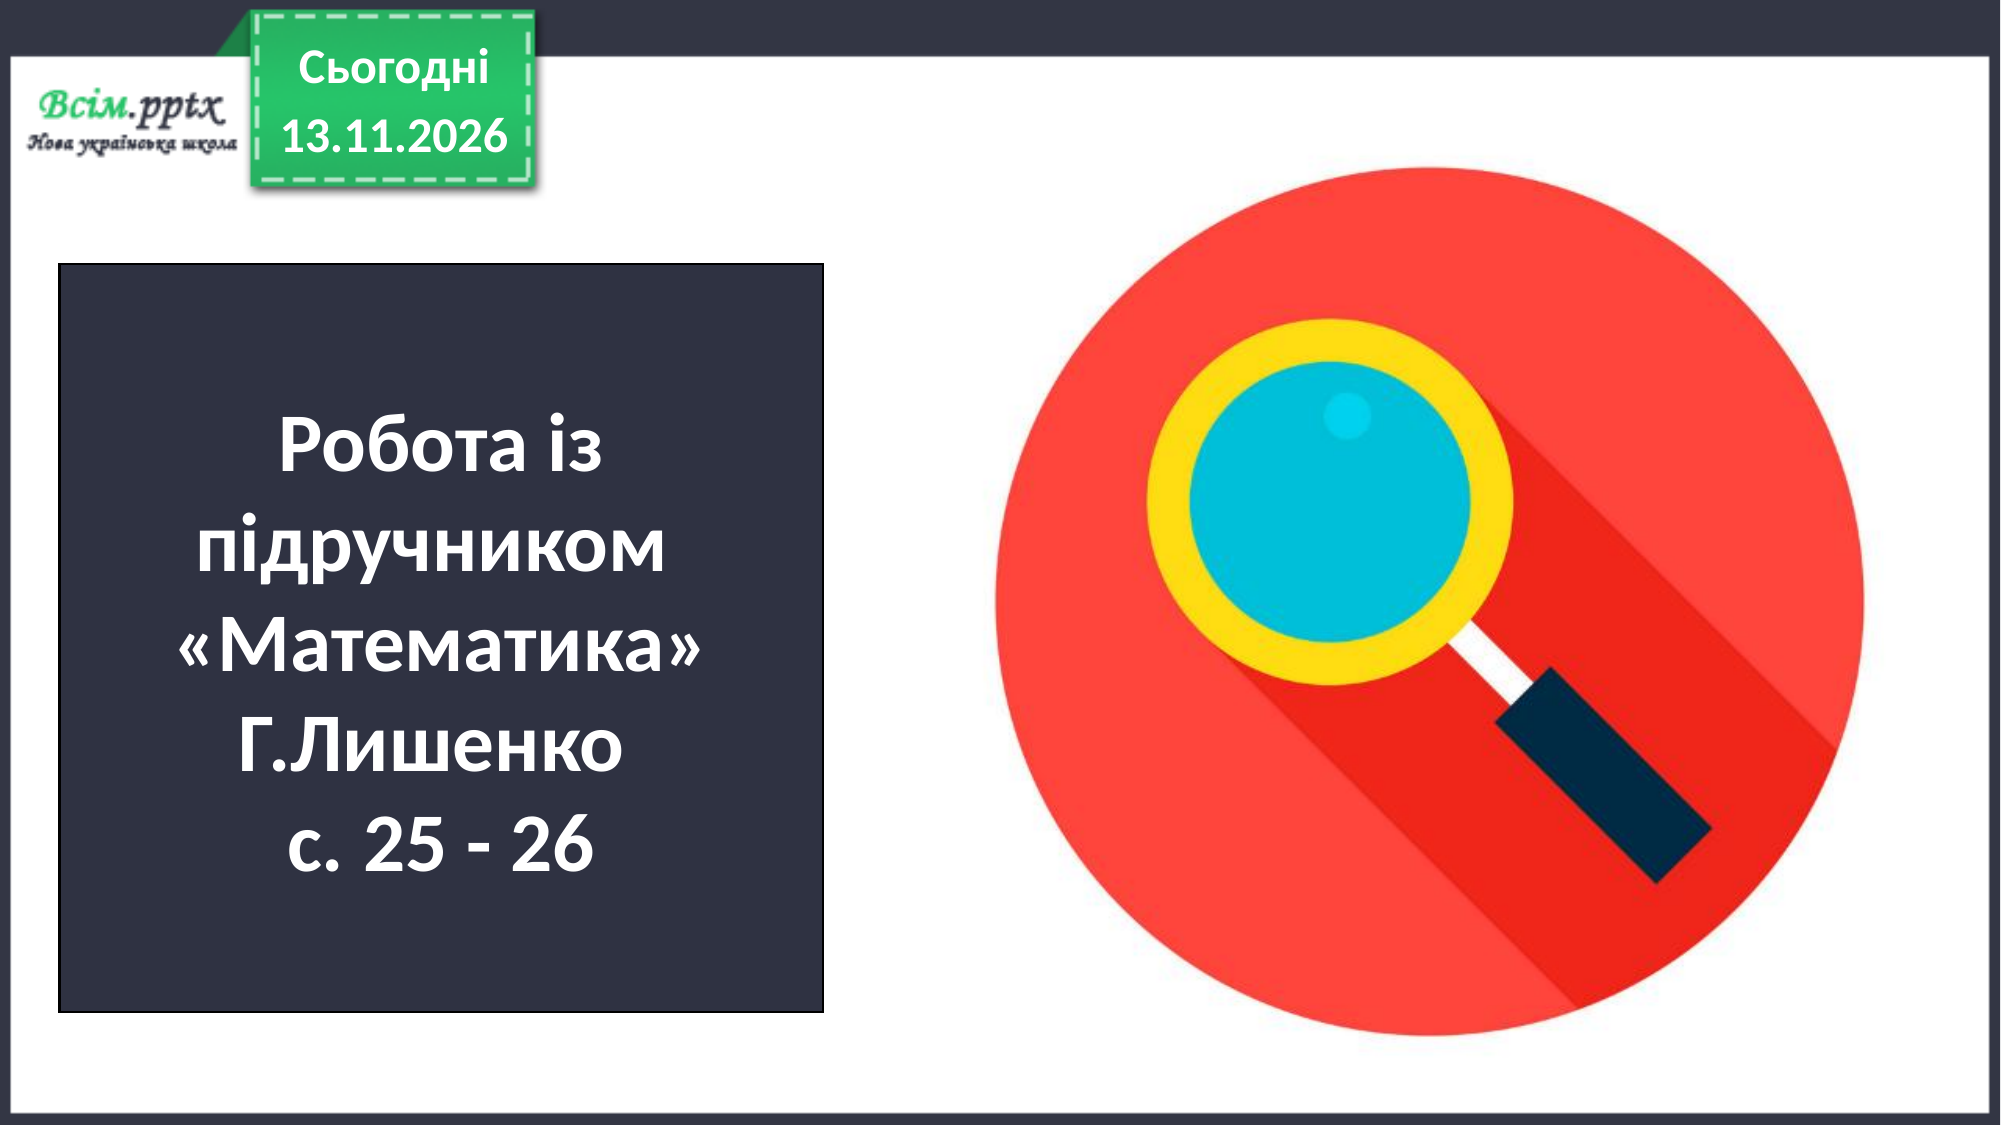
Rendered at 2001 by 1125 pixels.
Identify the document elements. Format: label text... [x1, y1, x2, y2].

picture [0, 0, 2001, 1125]
text_box 27.01.2022 [263, 101, 524, 164]
text_box Сьогодні [284, 26, 535, 101]
text_box Робота із підручником «Математика» Г.Лишенко с. 25 - 26 [58, 263, 824, 1013]
